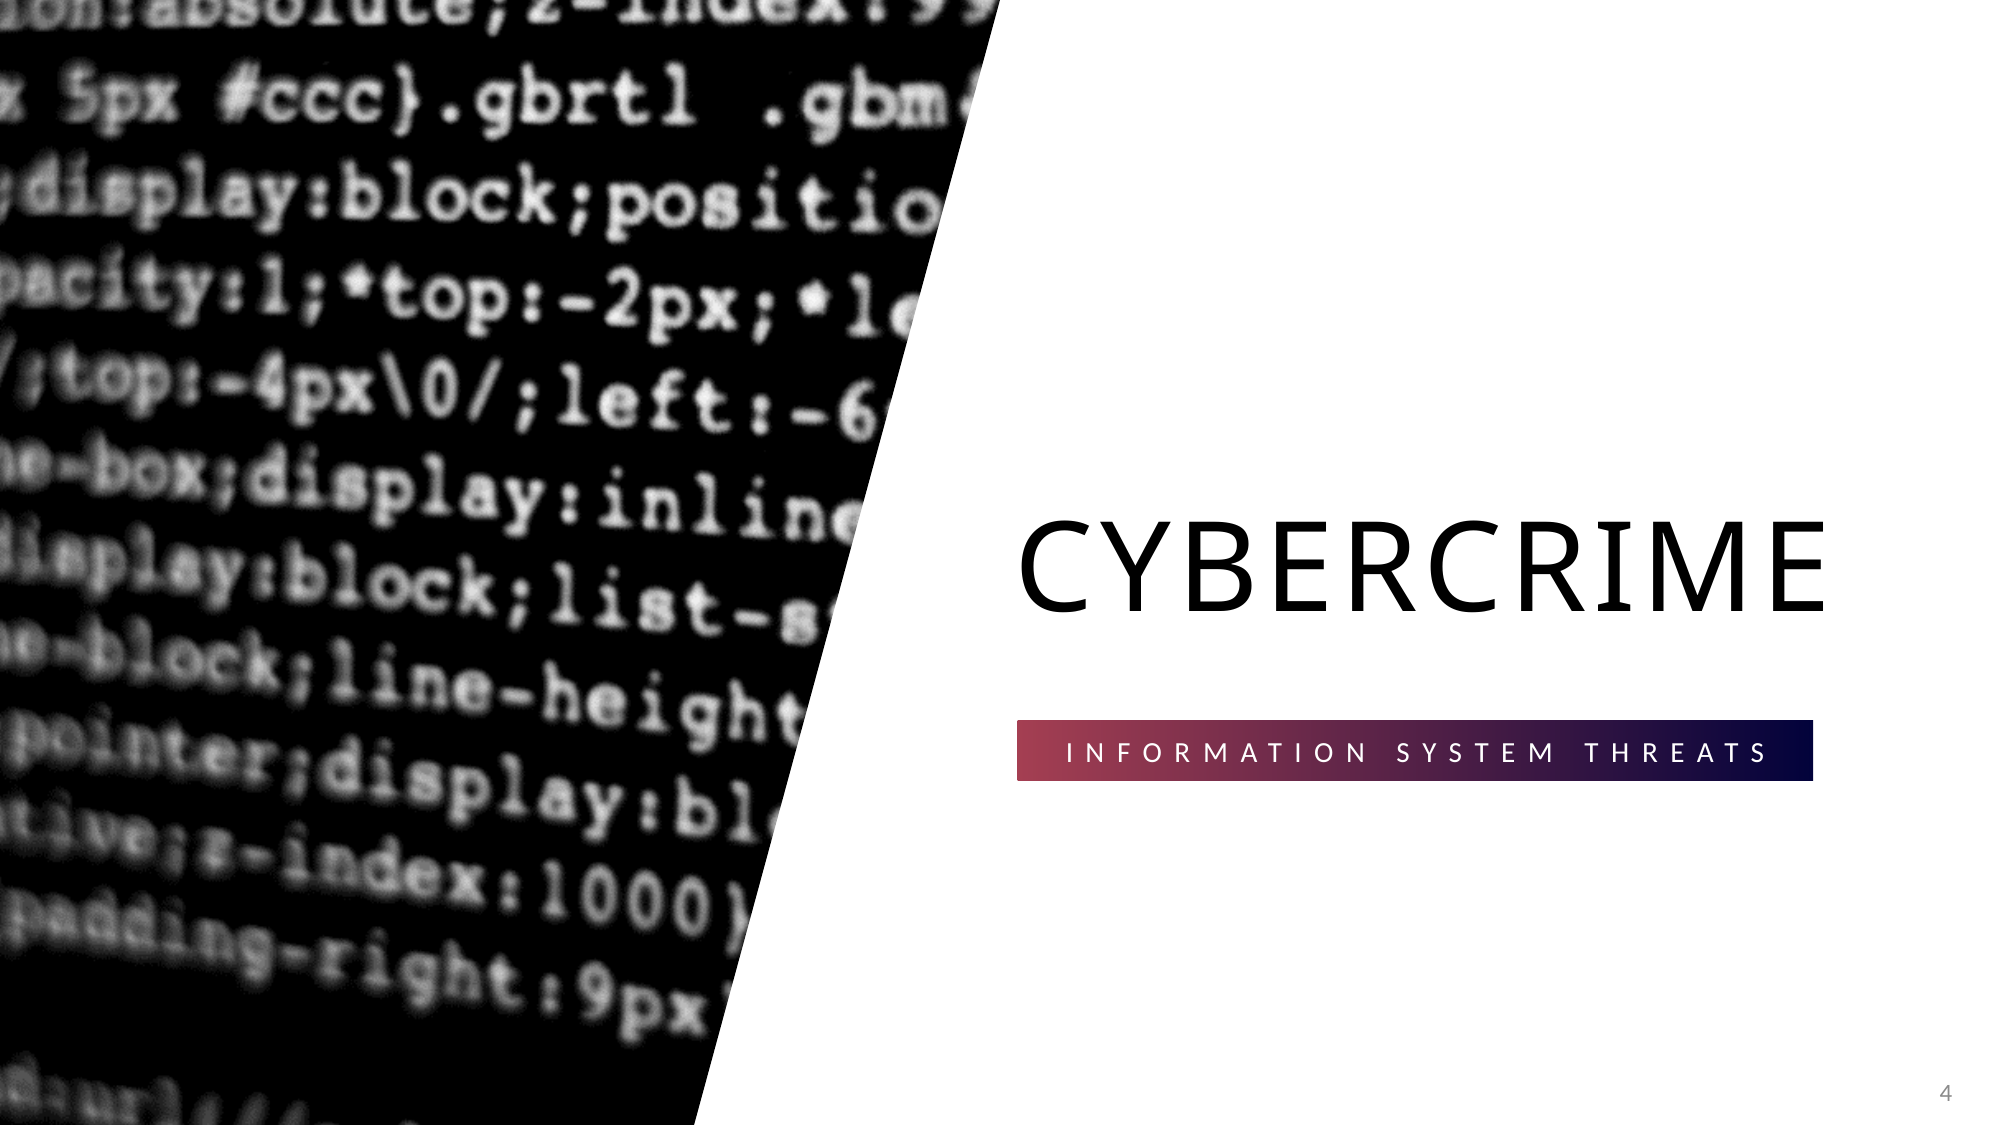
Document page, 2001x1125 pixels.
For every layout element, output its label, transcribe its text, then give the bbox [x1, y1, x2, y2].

title CYBERCRIME [1000, 371, 1862, 644]
list information system threats [1017, 720, 1814, 781]
slide_number 4 [1894, 1061, 1968, 1121]
picture [0, 0, 1000, 1125]
